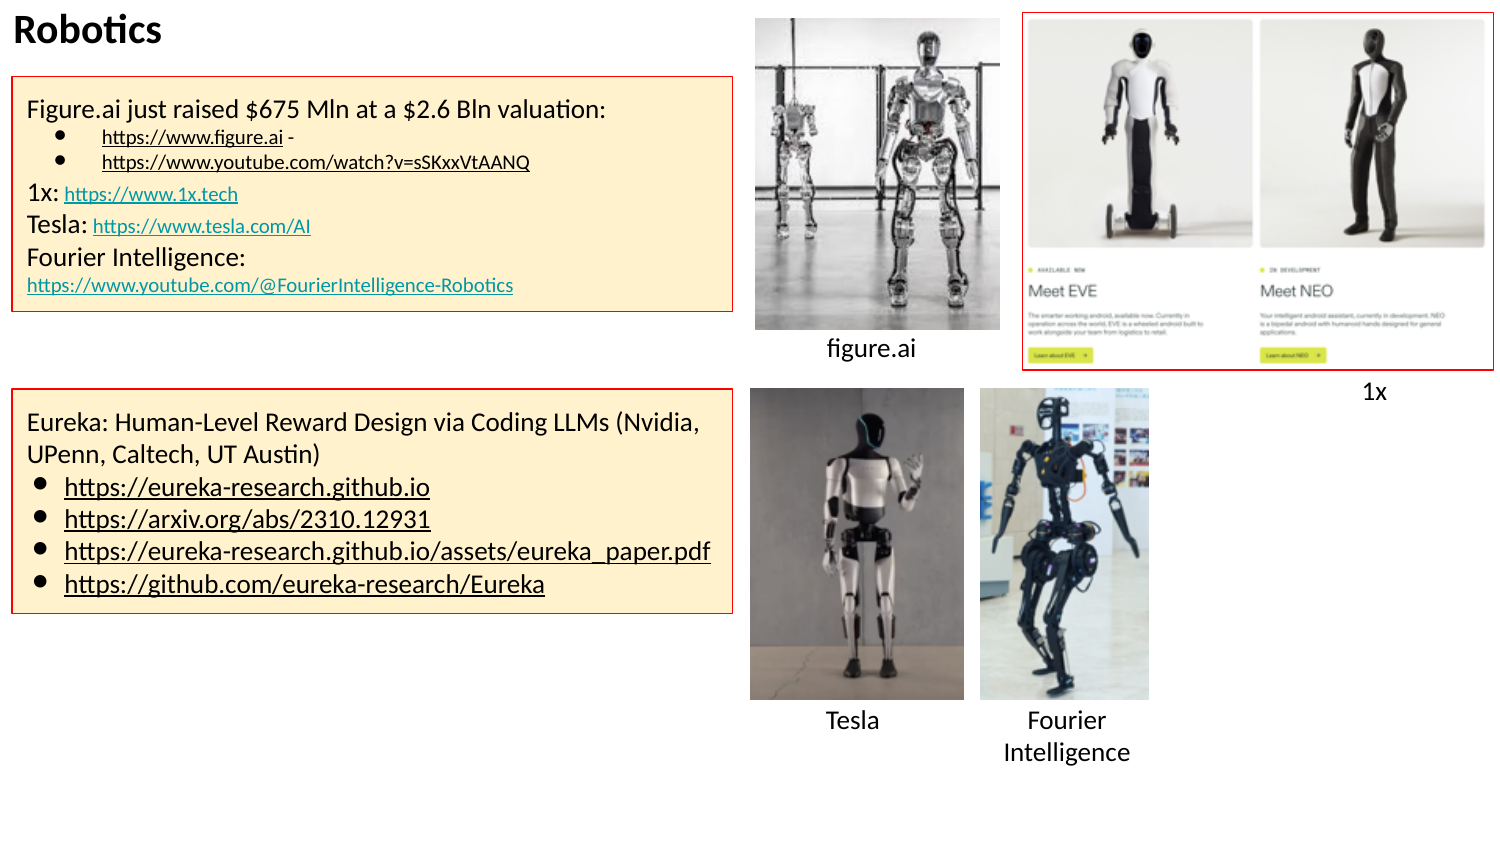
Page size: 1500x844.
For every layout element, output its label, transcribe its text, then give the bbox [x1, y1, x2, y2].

picture [1022, 12, 1494, 370]
text_box figure.ai [811, 337, 956, 379]
picture [749, 388, 964, 701]
text_box Figure.ai just raised $675 Mln at a $2.6 Bln valuation: https://www.figure.ai - https://www.youtube.com/watch?v=sSKxxVtAANQ 1x: https://www.1x.tech Tesla: https://www.tesla.com/AI Fourier Intelligence: https://www.youtube.com/@FourierIntelligence-Robotics [11, 76, 733, 312]
text_box Fourier Intelligence [980, 697, 1154, 782]
picture [980, 388, 1149, 701]
text_box Tesla [810, 708, 912, 750]
text_box 1x [1346, 377, 1408, 422]
picture [755, 17, 1001, 330]
text_box Robotics [11, 0, 611, 53]
text_box Eureka: Human-Level Reward Design via Coding LLMs (Nvidia, UPenn, Caltech, UT Austin) https://eureka-research.github.io https://arxiv.org/abs/2310.12931 https://eureka-research.github.io/assets/eureka_paper.pdf https://github.com/eureka-research/Eureka [11, 388, 733, 614]
